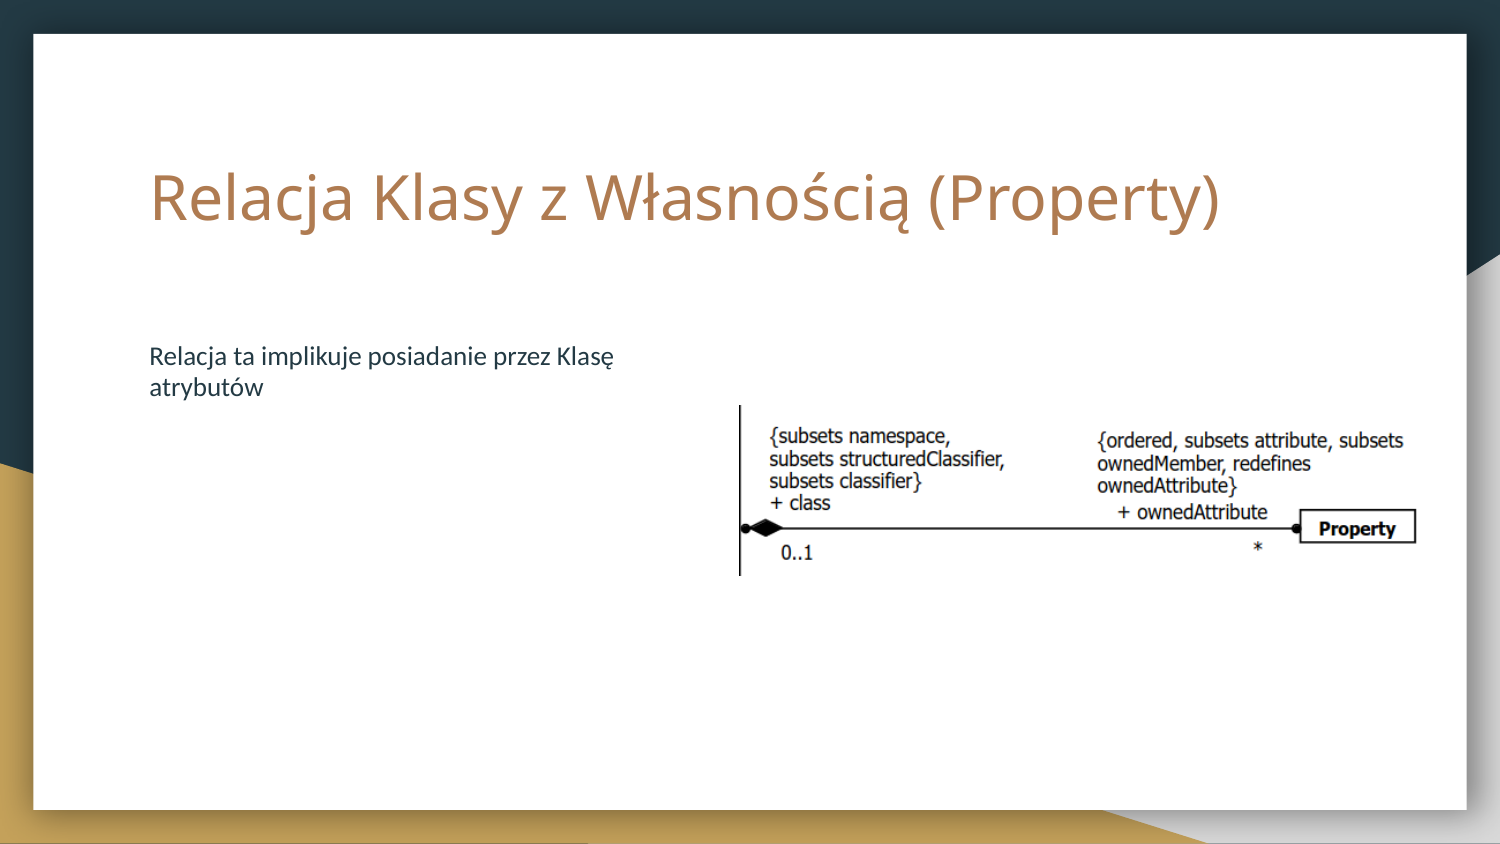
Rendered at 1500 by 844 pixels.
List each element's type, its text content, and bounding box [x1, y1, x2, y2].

list Relacja ta implikuje posiadanie przez Klasę atrybutów [134, 326, 739, 729]
picture [738, 404, 1444, 577]
title Relacja Klasy z Własnością (Property) [134, 138, 1366, 296]
